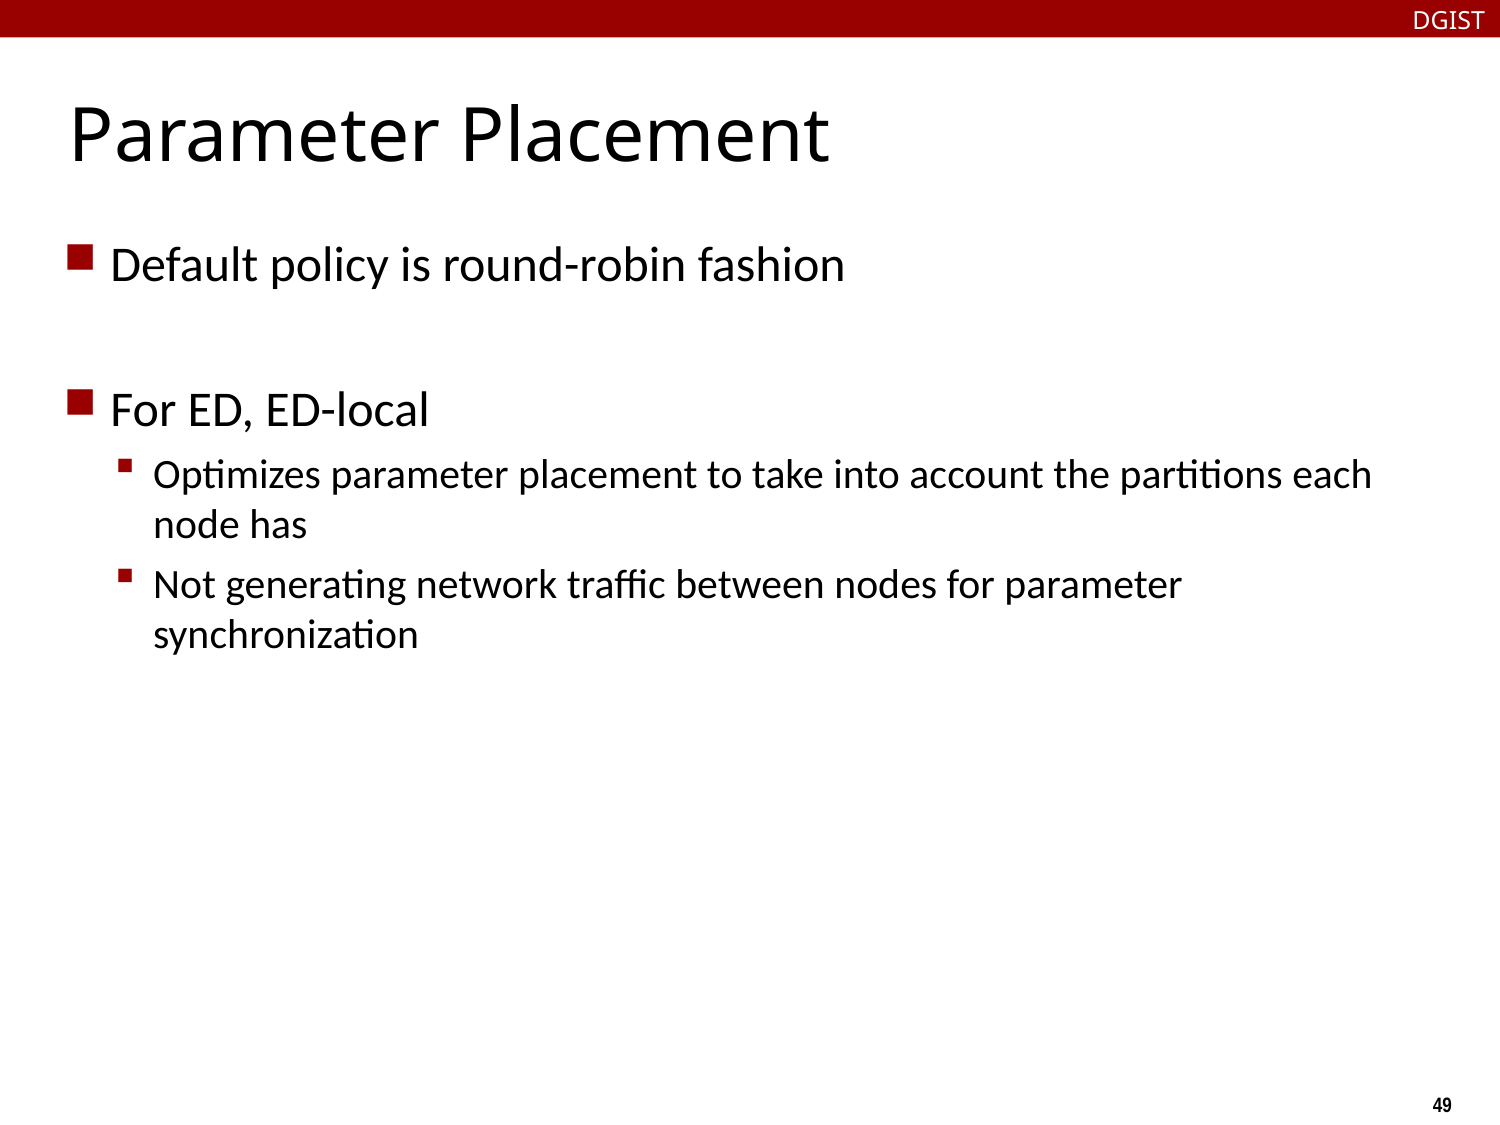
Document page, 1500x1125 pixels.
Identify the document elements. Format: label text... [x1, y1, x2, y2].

text_box [0, 0, 1500, 38]
title Parameter Placement [62, 41, 1438, 222]
list Default policy is round-robin fashion For ED, ED-local Optimizes parameter placement to take into account the partitions each node has Not generating network traffic between nodes for parameter synchronization [62, 224, 1438, 563]
text_box DGIST [1412, 4, 1500, 34]
